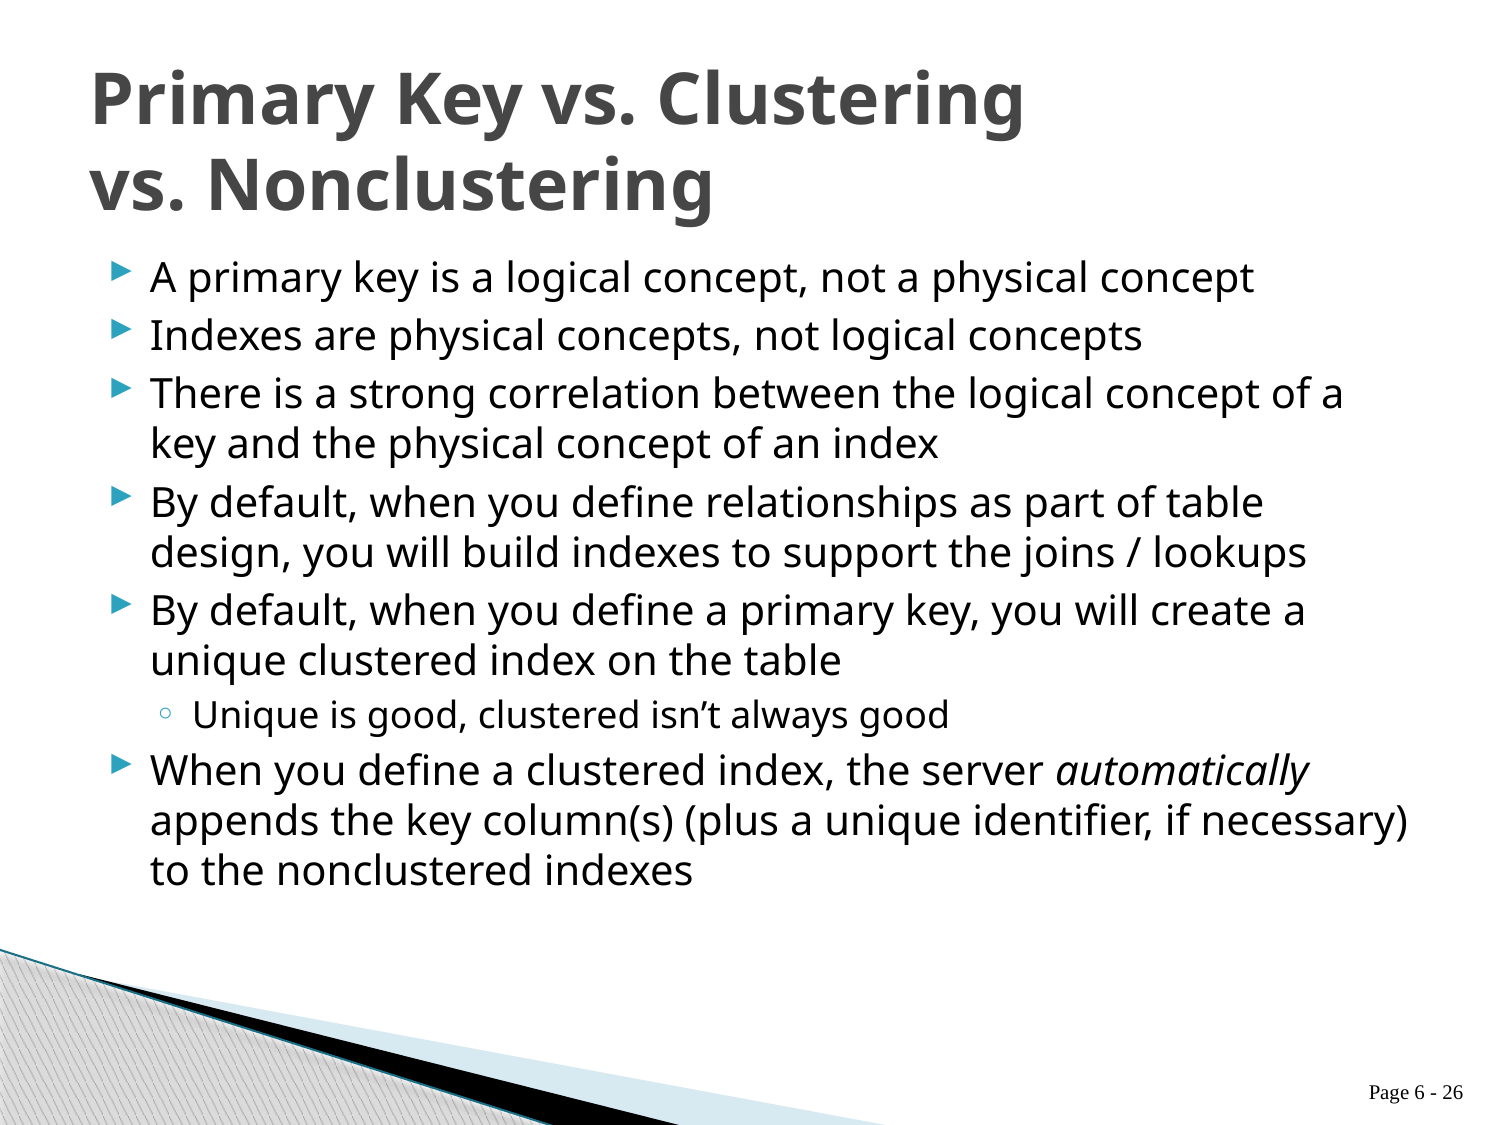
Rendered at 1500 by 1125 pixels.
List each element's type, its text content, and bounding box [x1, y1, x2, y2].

slide_number Page 6 - 26 [1299, 1051, 1479, 1112]
title Primary Key vs. Clustering vs. Nonclustering [75, 45, 1425, 233]
list A primary key is a logical concept, not a physical concept Indexes are physical concepts, not logical concepts There is a strong correlation between the logical concept of a key and the physical concept of an index By default, when you define relationships as part of table design, you will build indexes to support the joins / lookups By default, when you define a primary key, you will create a unique clustered index on the table Unique is good, clustered isn’t always good When you define a clustered index, the server automatically appends the key column(s) (plus a unique identifier, if necessary) to the nonclustered indexes [74, 242, 1426, 986]
